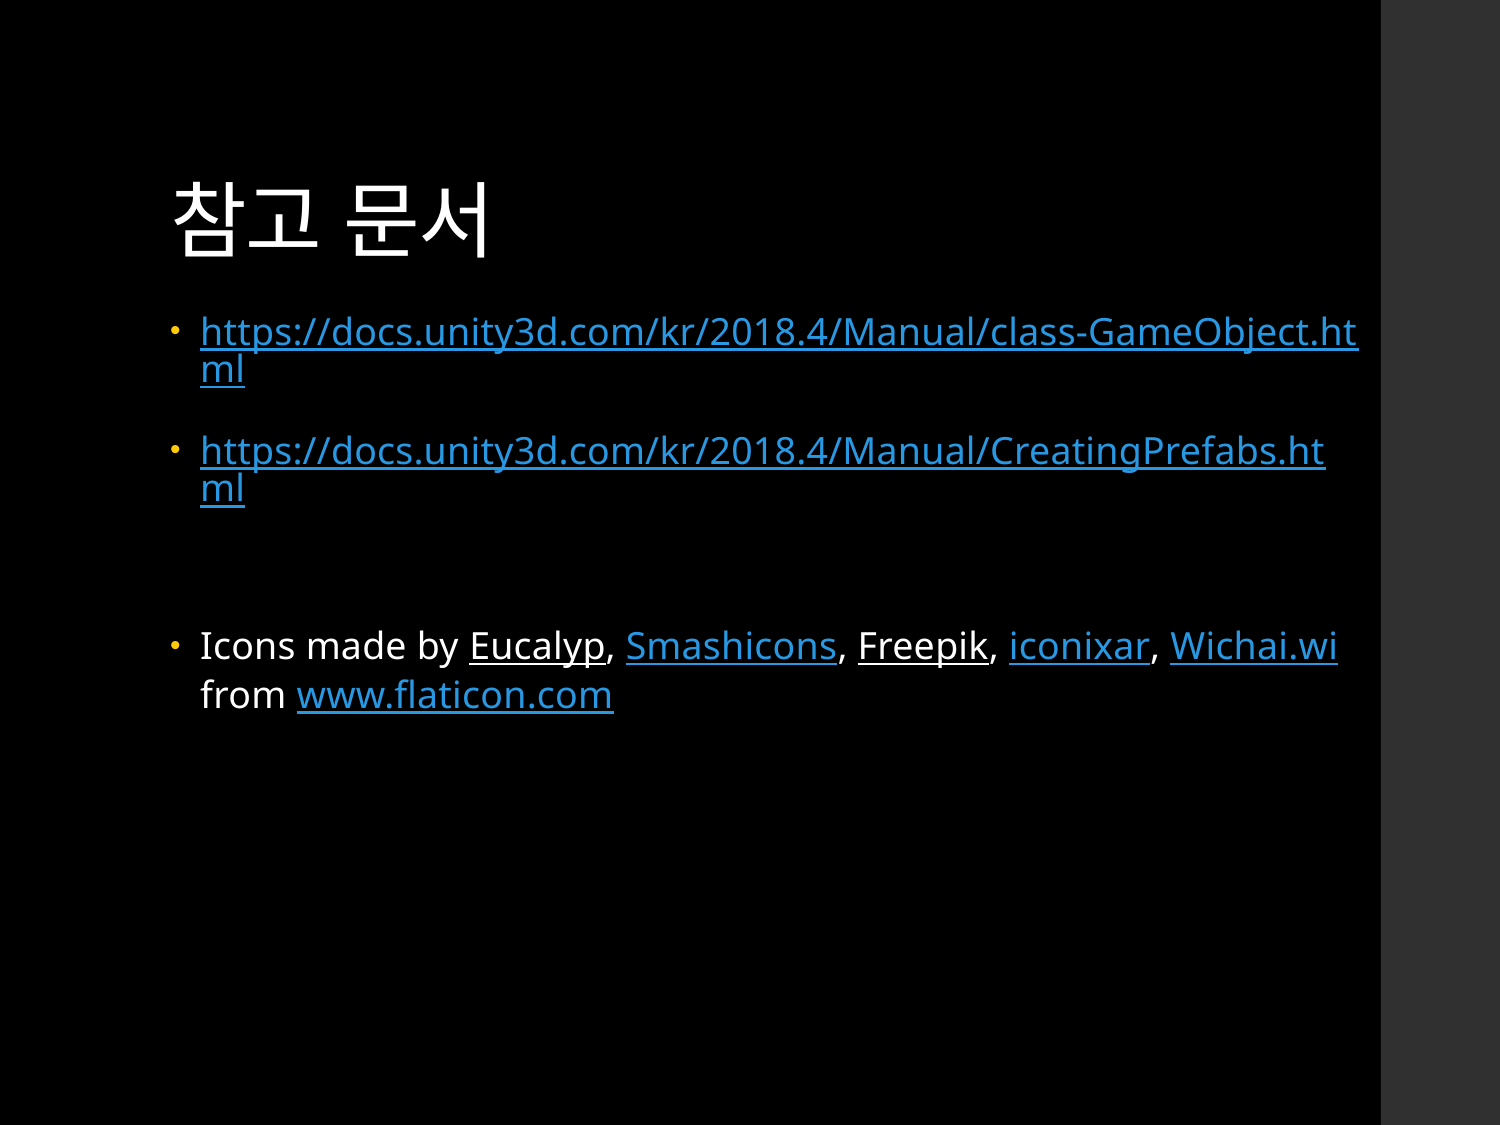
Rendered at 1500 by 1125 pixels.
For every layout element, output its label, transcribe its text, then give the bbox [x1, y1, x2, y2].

list https://docs.unity3d.com/kr/2018.4/Manual/class-GameObject.html https://docs.unity3d.com/kr/2018.4/Manual/CreatingPrefabs.html Icons made by Eucalyp, Smashicons, Freepik, iconixar, Wichai.wi from www.flaticon.com [155, 299, 1376, 1014]
title 참고 문서 [155, 60, 1348, 278]
